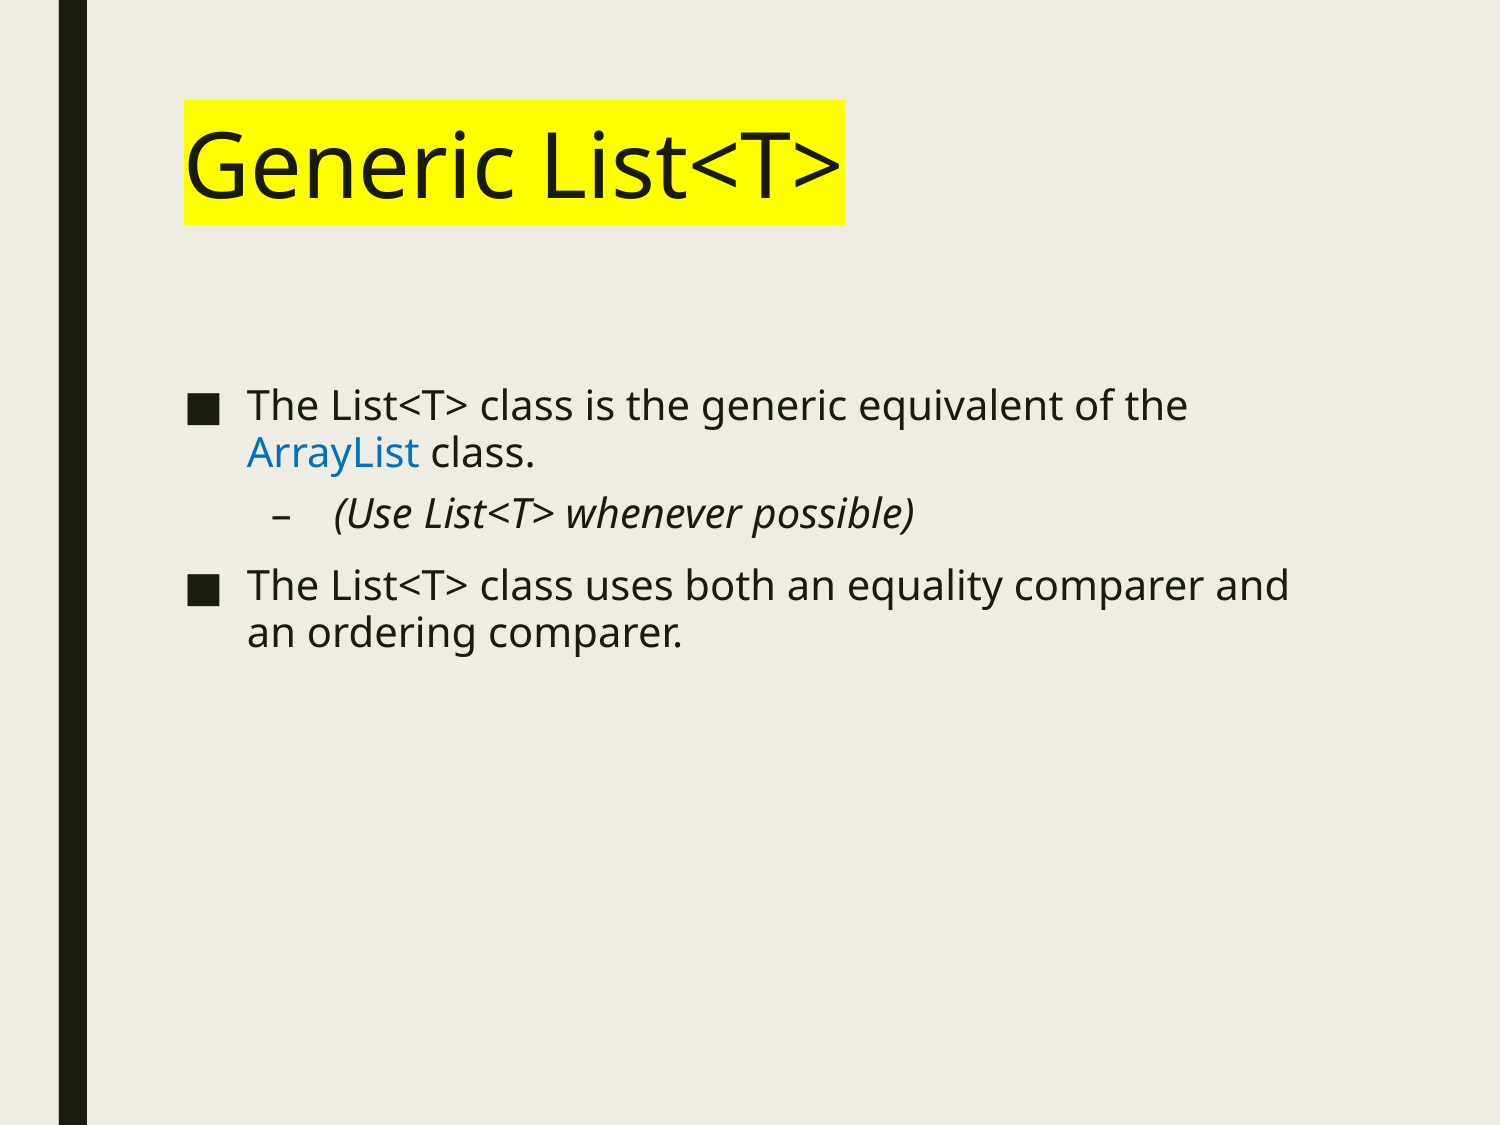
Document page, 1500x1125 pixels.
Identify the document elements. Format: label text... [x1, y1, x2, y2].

title Generic List<T> [168, 112, 1351, 357]
list The List<T> class is the generic equivalent of the ArrayList class. (Use List<T> whenever possible) The List<T> class uses both an equality comparer and an ordering comparer. [168, 375, 1351, 963]
